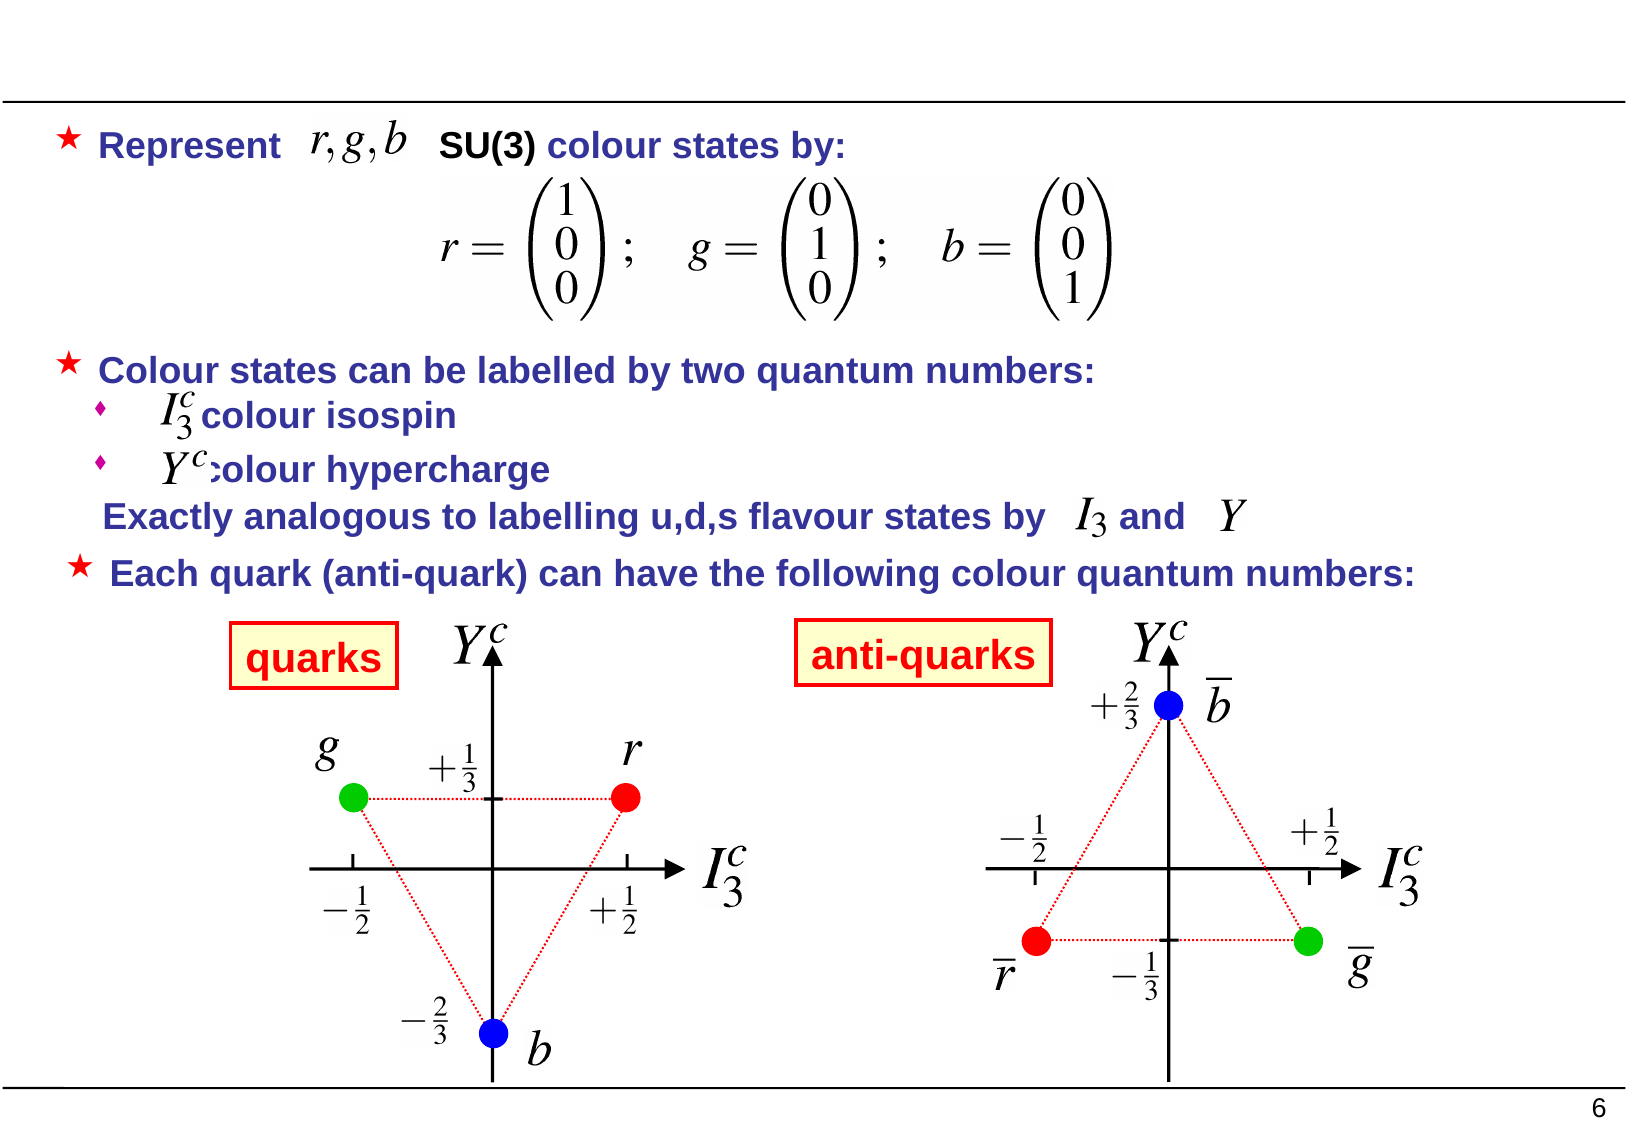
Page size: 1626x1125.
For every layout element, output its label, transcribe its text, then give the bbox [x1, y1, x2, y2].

text_box Colour states can be labelled by two quantum numbers: colour isospin colour hypercharge [37, 338, 1112, 498]
text_box Each quark (anti-quark) can have the following colour quantum numbers: [48, 541, 1432, 602]
picture [440, 173, 1117, 323]
text_box <número> [1243, 1082, 1623, 1125]
picture [310, 115, 412, 164]
picture [161, 446, 211, 486]
picture [156, 387, 196, 441]
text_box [230, 615, 1424, 1083]
text_box Represent SU(3) colour states by: [37, 113, 862, 174]
text_box Exactly analogous to labelling u,d,s flavour states by and [87, 484, 1224, 541]
picture [1072, 496, 1107, 540]
picture [1219, 497, 1249, 532]
